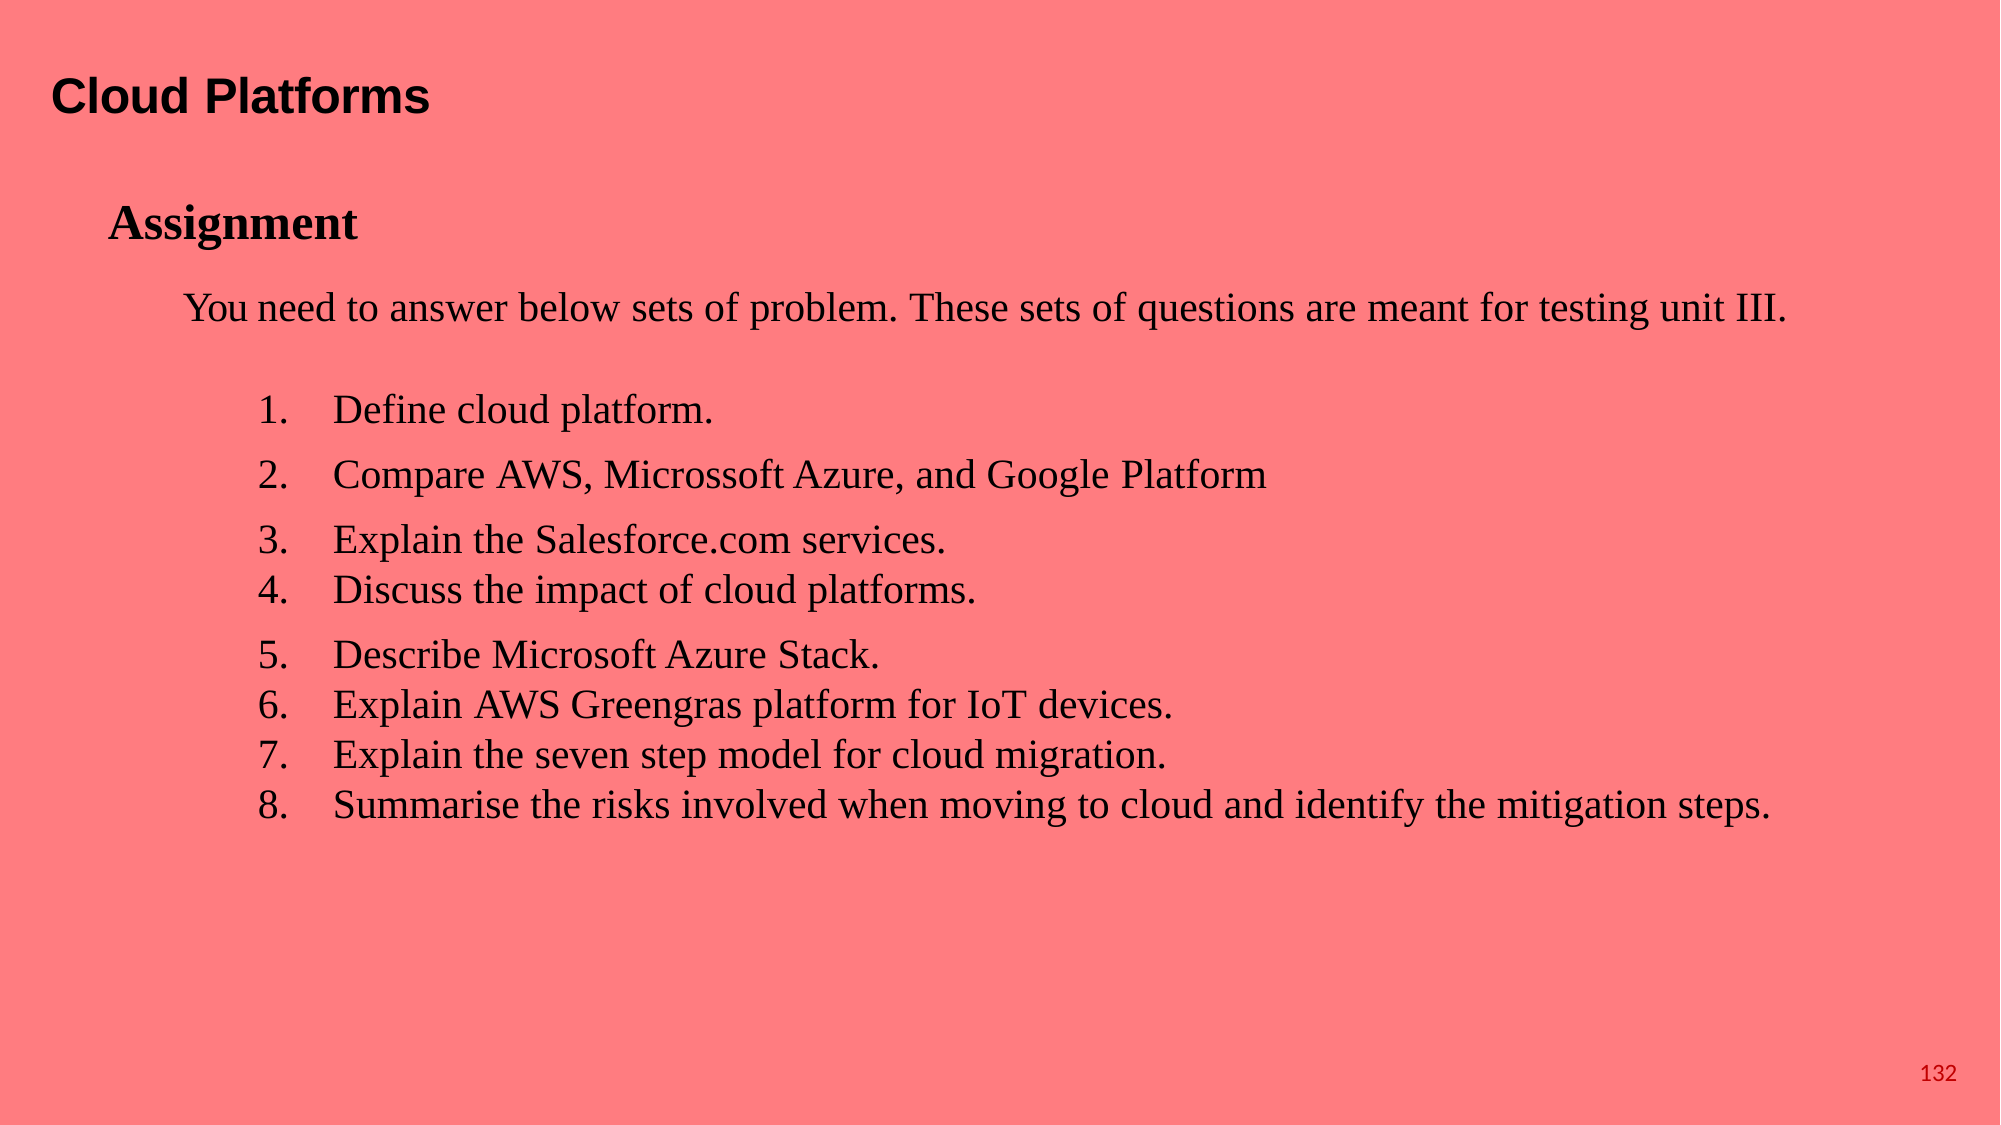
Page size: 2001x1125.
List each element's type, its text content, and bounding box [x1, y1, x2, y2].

title Cloud Platforms [48, 61, 433, 251]
text_box Assignment You need to answer below sets of problem. These sets of questions are meant for testing unit III. Define cloud platform. Compare AWS, Microssoft Azure, and Google Platform Explain the Salesforce.com services. Discuss the impact of cloud platforms. Describe Microsoft Azure Stack. Explain AWS Greengras platform for IoT devices. Explain the seven step model for cloud migration. Summarise the risks involved when moving to cloud and identify the mitigation steps. [105, 187, 1799, 828]
text_box 132 [1913, 1060, 1964, 1087]
